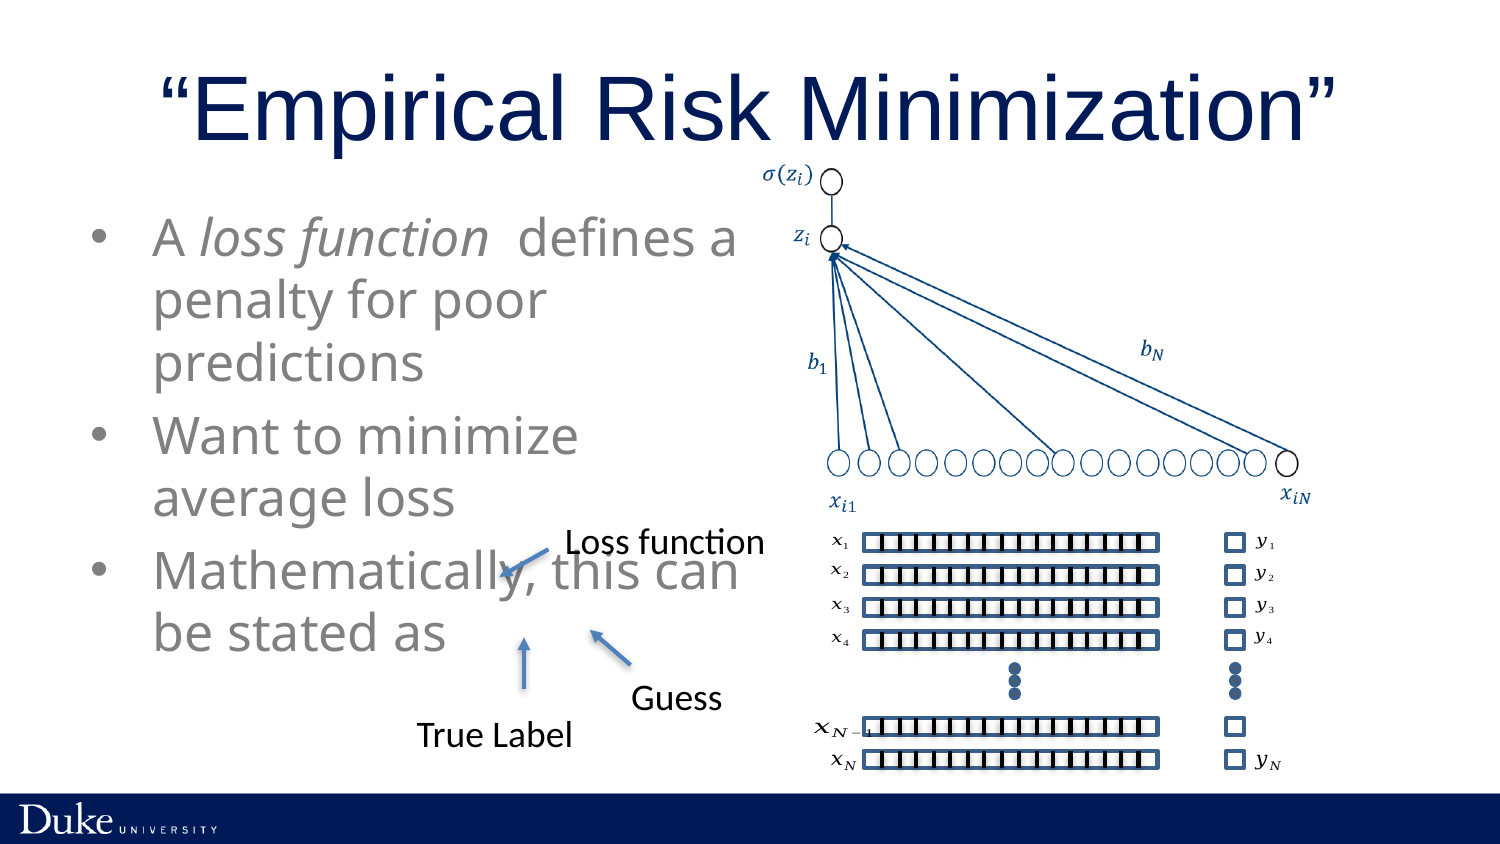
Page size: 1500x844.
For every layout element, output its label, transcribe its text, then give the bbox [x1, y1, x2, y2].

title “Empirical Risk Minimization” [75, 33, 1425, 175]
text_box Loss function [550, 509, 781, 570]
picture [0, 0, 1500, 844]
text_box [589, 629, 631, 666]
text_box Guess [616, 665, 738, 725]
text_box True Label [401, 702, 589, 763]
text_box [811, 531, 1283, 774]
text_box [499, 549, 549, 578]
